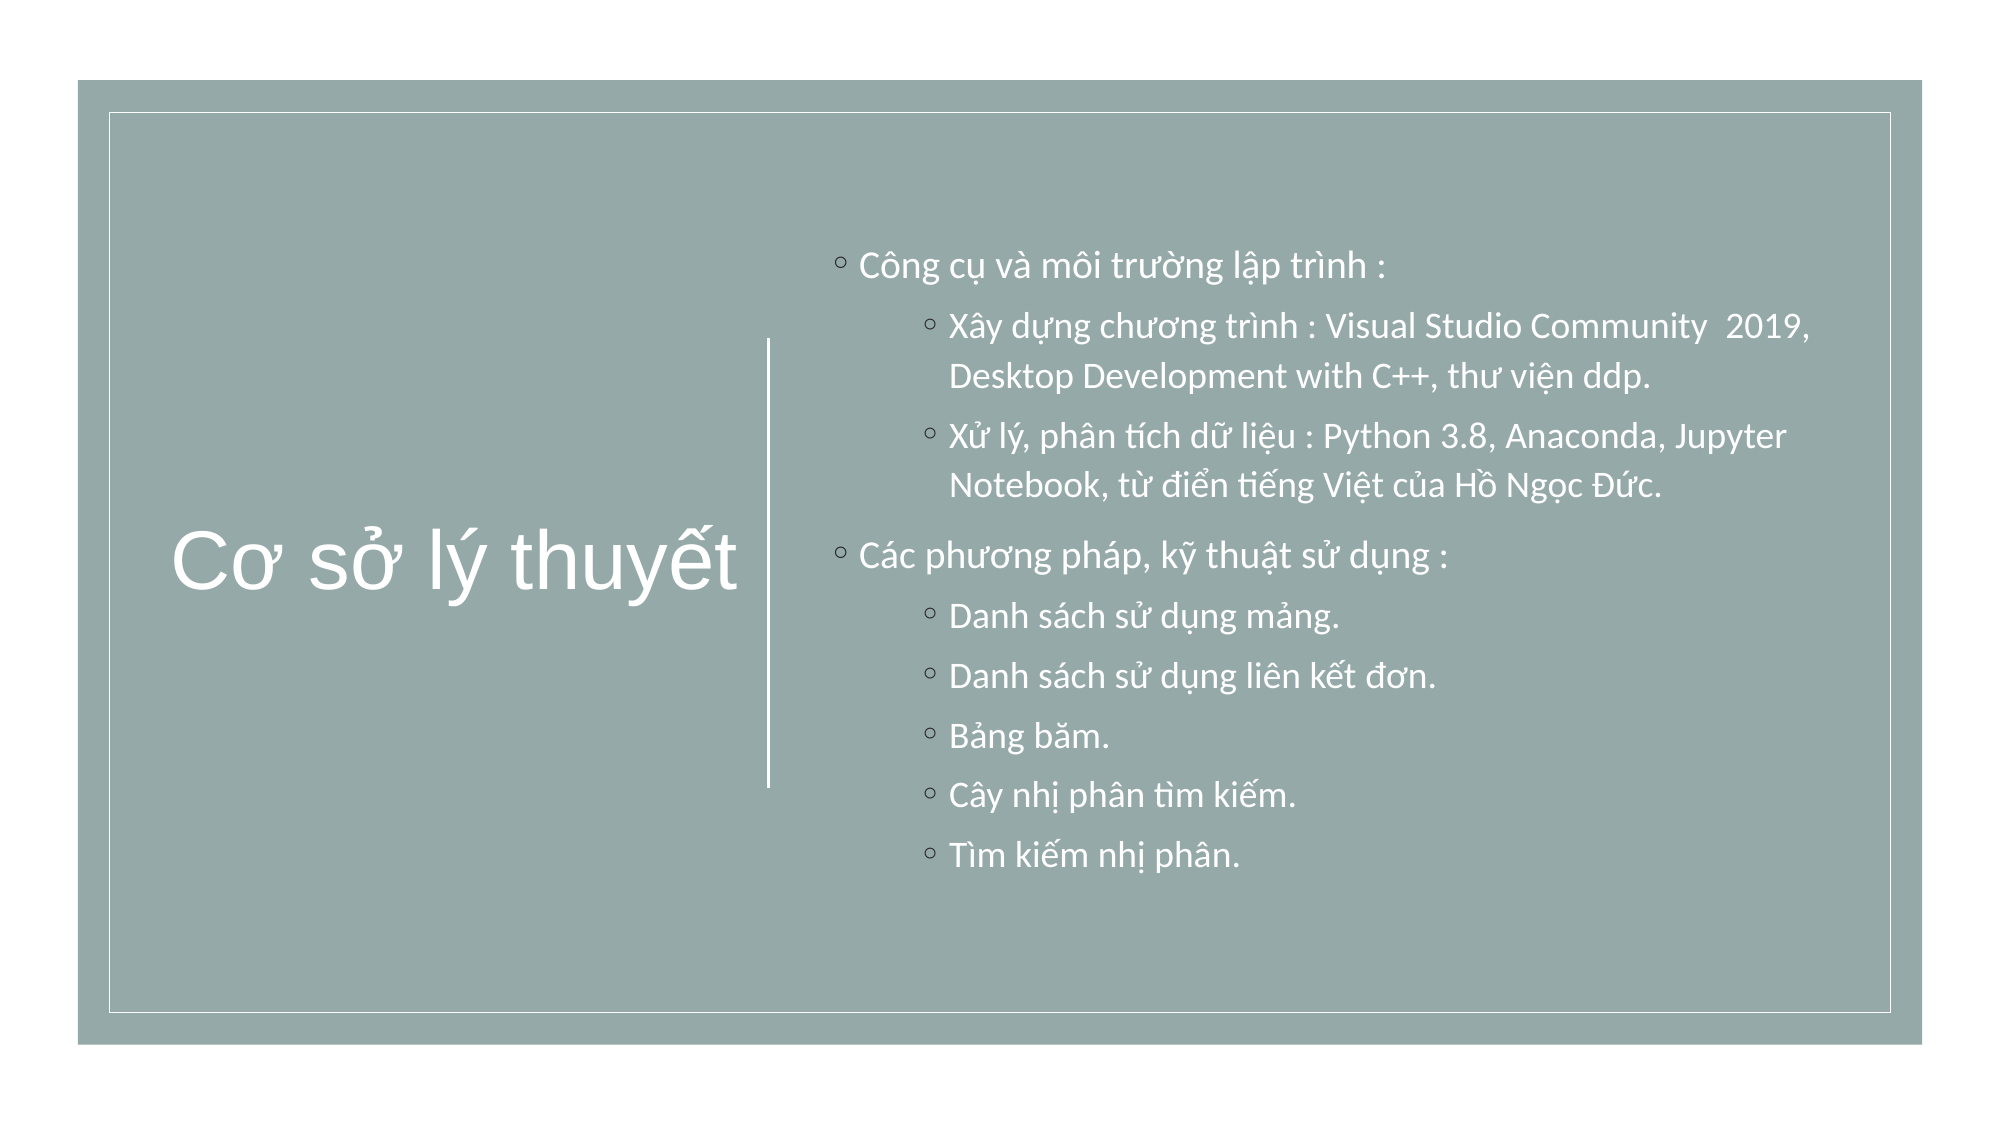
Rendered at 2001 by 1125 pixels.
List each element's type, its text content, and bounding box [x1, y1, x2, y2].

text_box [109, 112, 1891, 1013]
title Cơ sở lý thuyết [117, 164, 754, 961]
text_box [0, 0, 2000, 1125]
text_box [77, 79, 1923, 1046]
list Công cụ và môi trường lập trình : Xây dựng chương trình : Visual Studio Community 2019, Desktop Development with C++, thư viện ddp. Xử lý, phân tích dữ liệu : Python 3.8, Anaconda, Jupyter Notebook, từ điển tiếng Việt của Hồ Ngọc Đức. Các phương pháp, kỹ thuật sử dụng : Danh sách sử dụng mảng. Danh sách sử dụng liên kết đơn. Bảng băm. Cây nhị phân tìm kiếm. Tìm kiếm nhị phân. [814, 191, 1834, 989]
